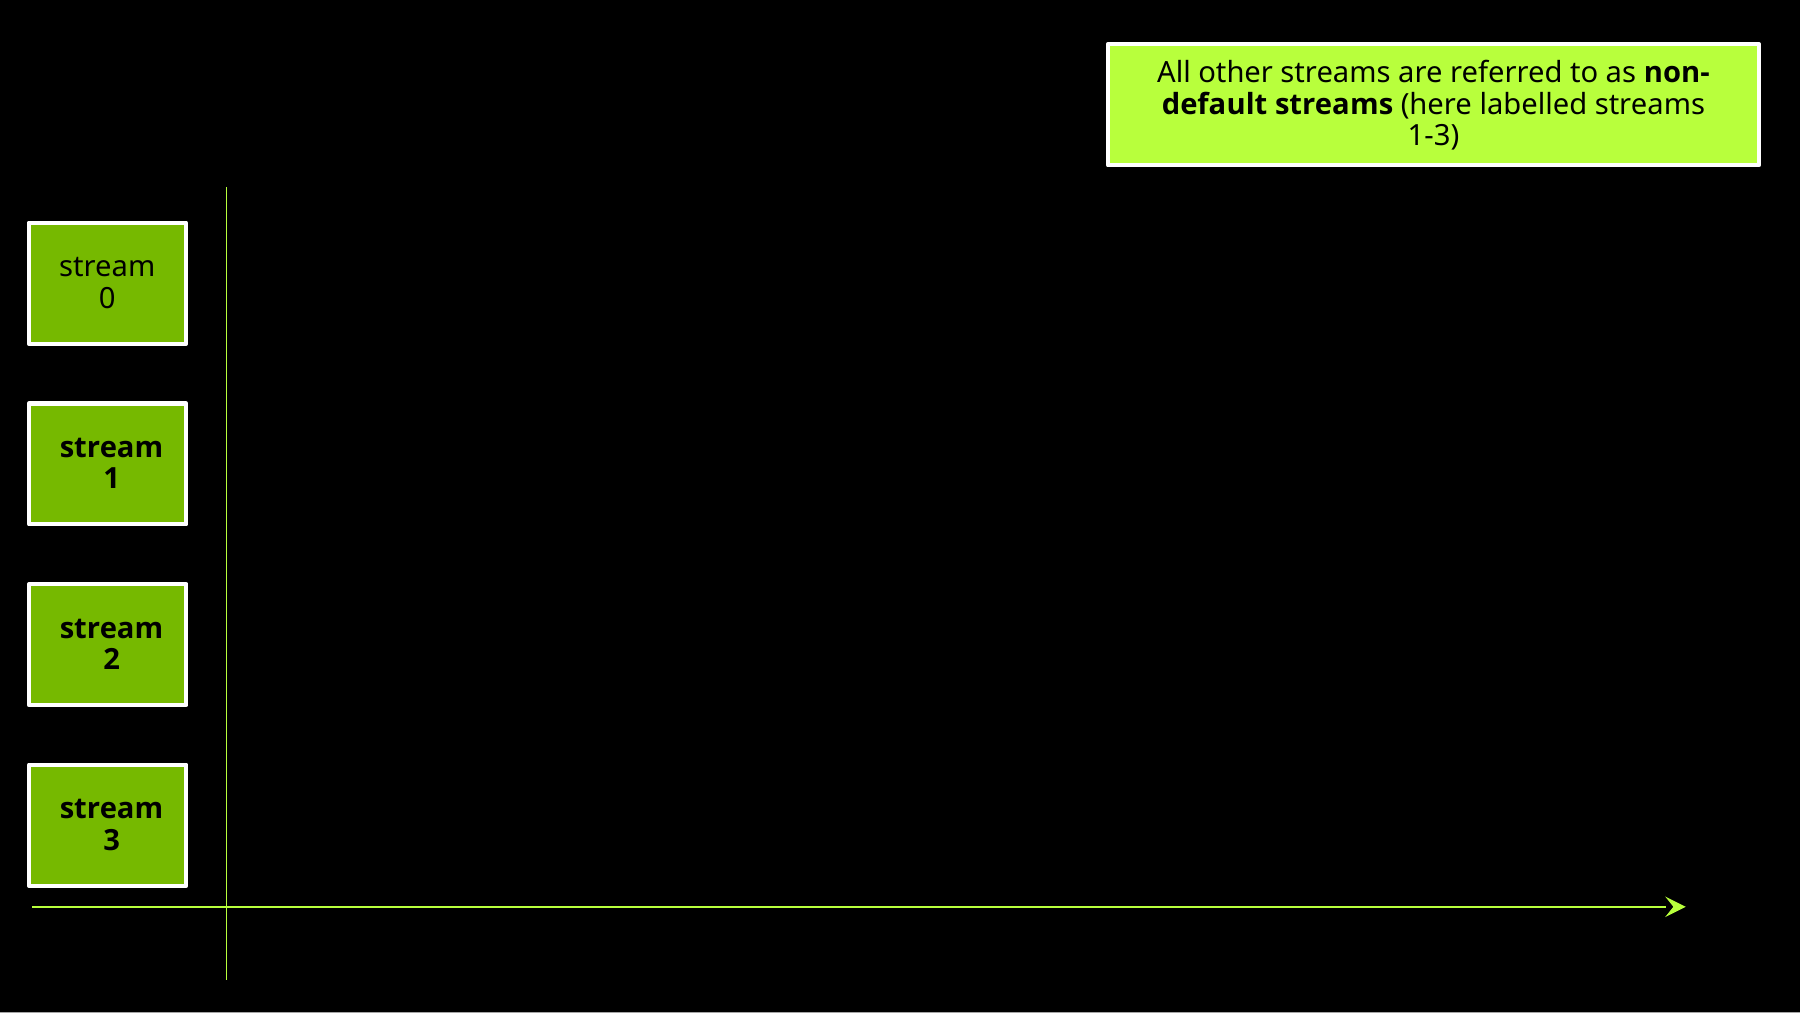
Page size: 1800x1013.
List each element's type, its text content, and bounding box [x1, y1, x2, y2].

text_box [28, 764, 187, 886]
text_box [28, 222, 187, 344]
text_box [28, 403, 187, 525]
text_box [1106, 42, 1761, 167]
text_box All other streams are referred to as non-default streams (here labelled streams 1-3) [1140, 48, 1727, 161]
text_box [28, 583, 187, 706]
